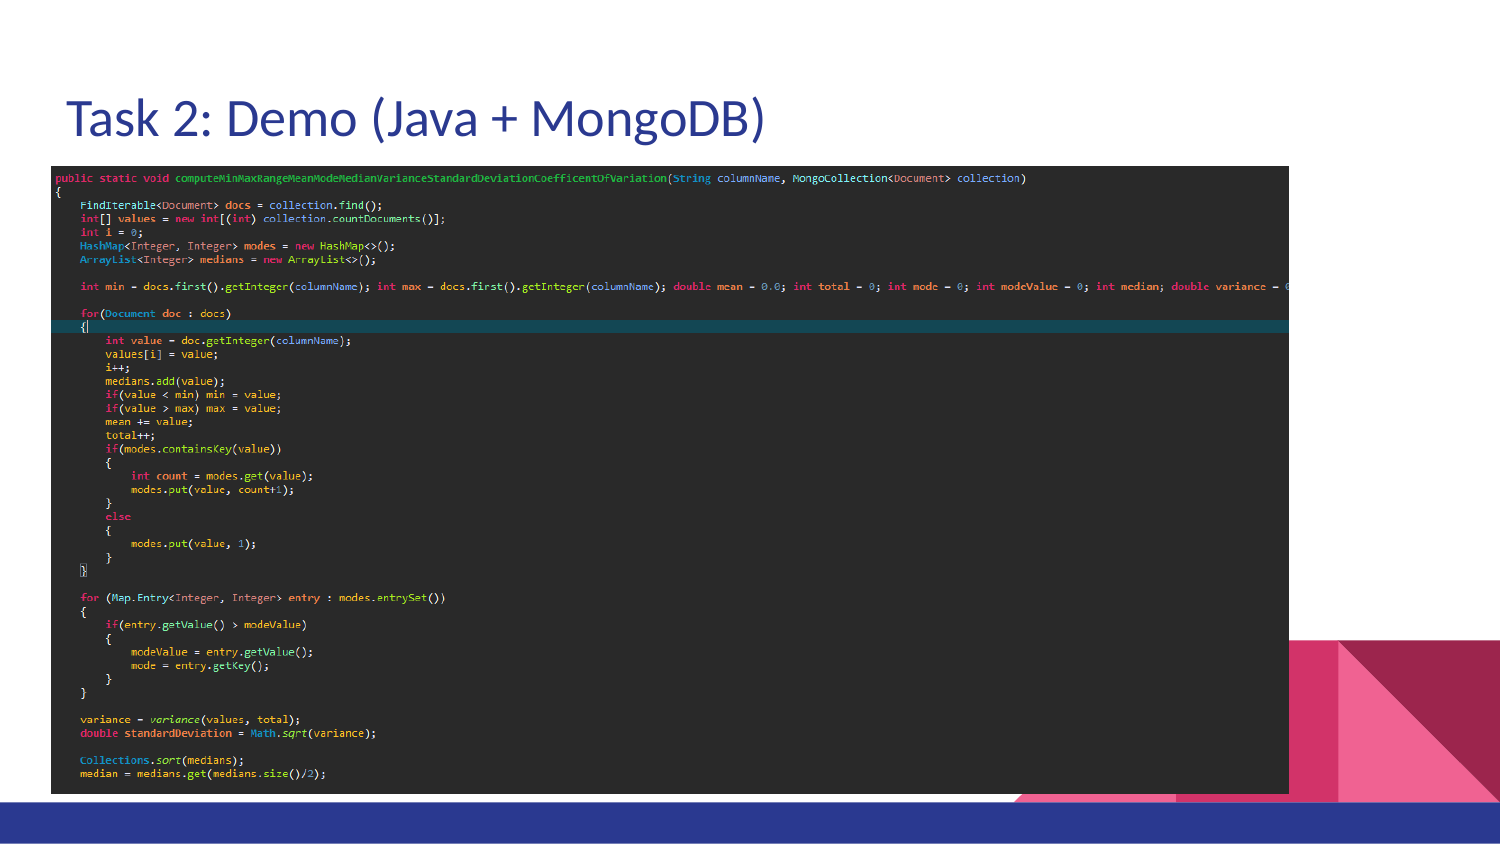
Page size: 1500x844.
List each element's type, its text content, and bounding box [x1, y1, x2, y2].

title Task 2: Demo (Java + MongoDB) [51, 67, 1449, 167]
picture [50, 166, 1289, 794]
